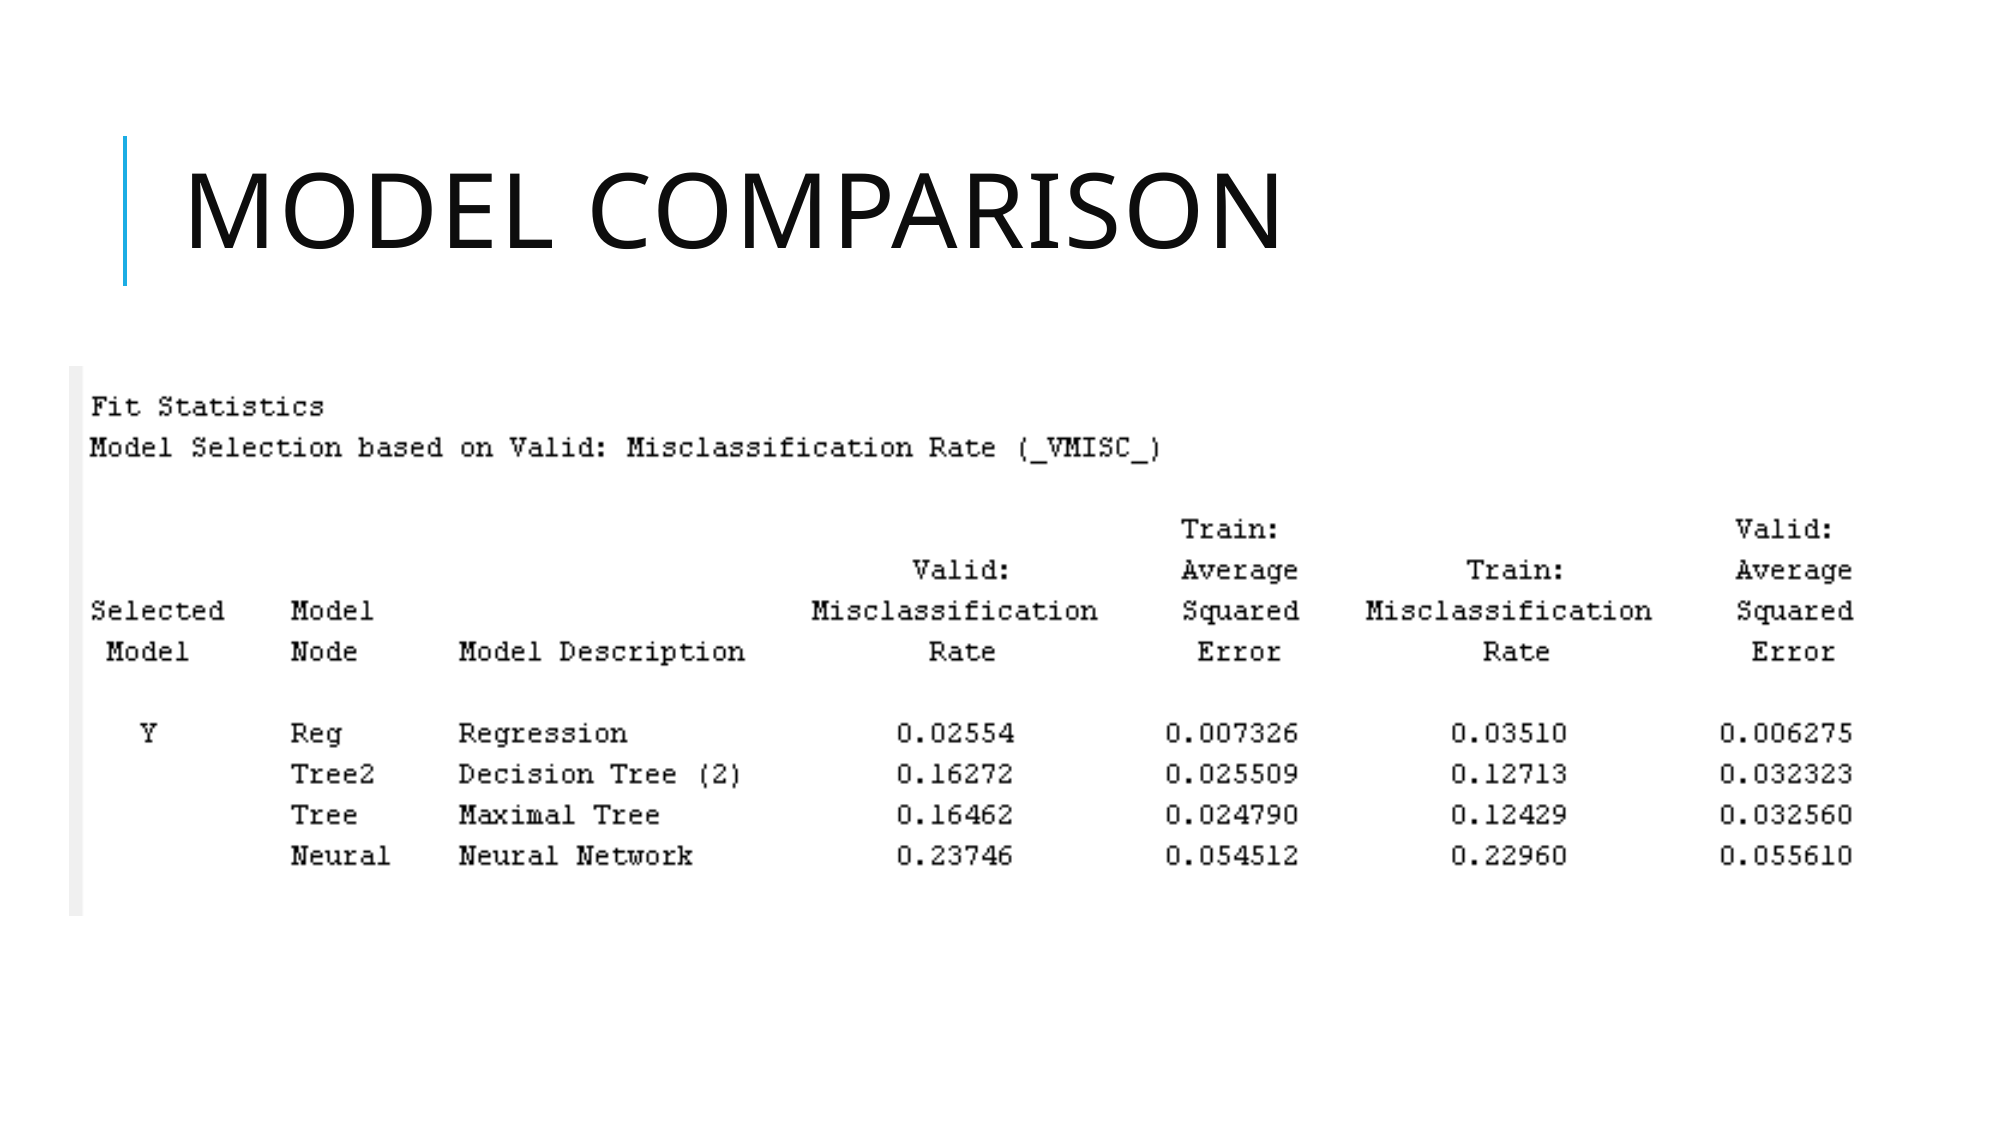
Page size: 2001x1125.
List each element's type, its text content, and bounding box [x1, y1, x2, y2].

title Model Comparison [168, 96, 1763, 342]
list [69, 366, 1974, 917]
